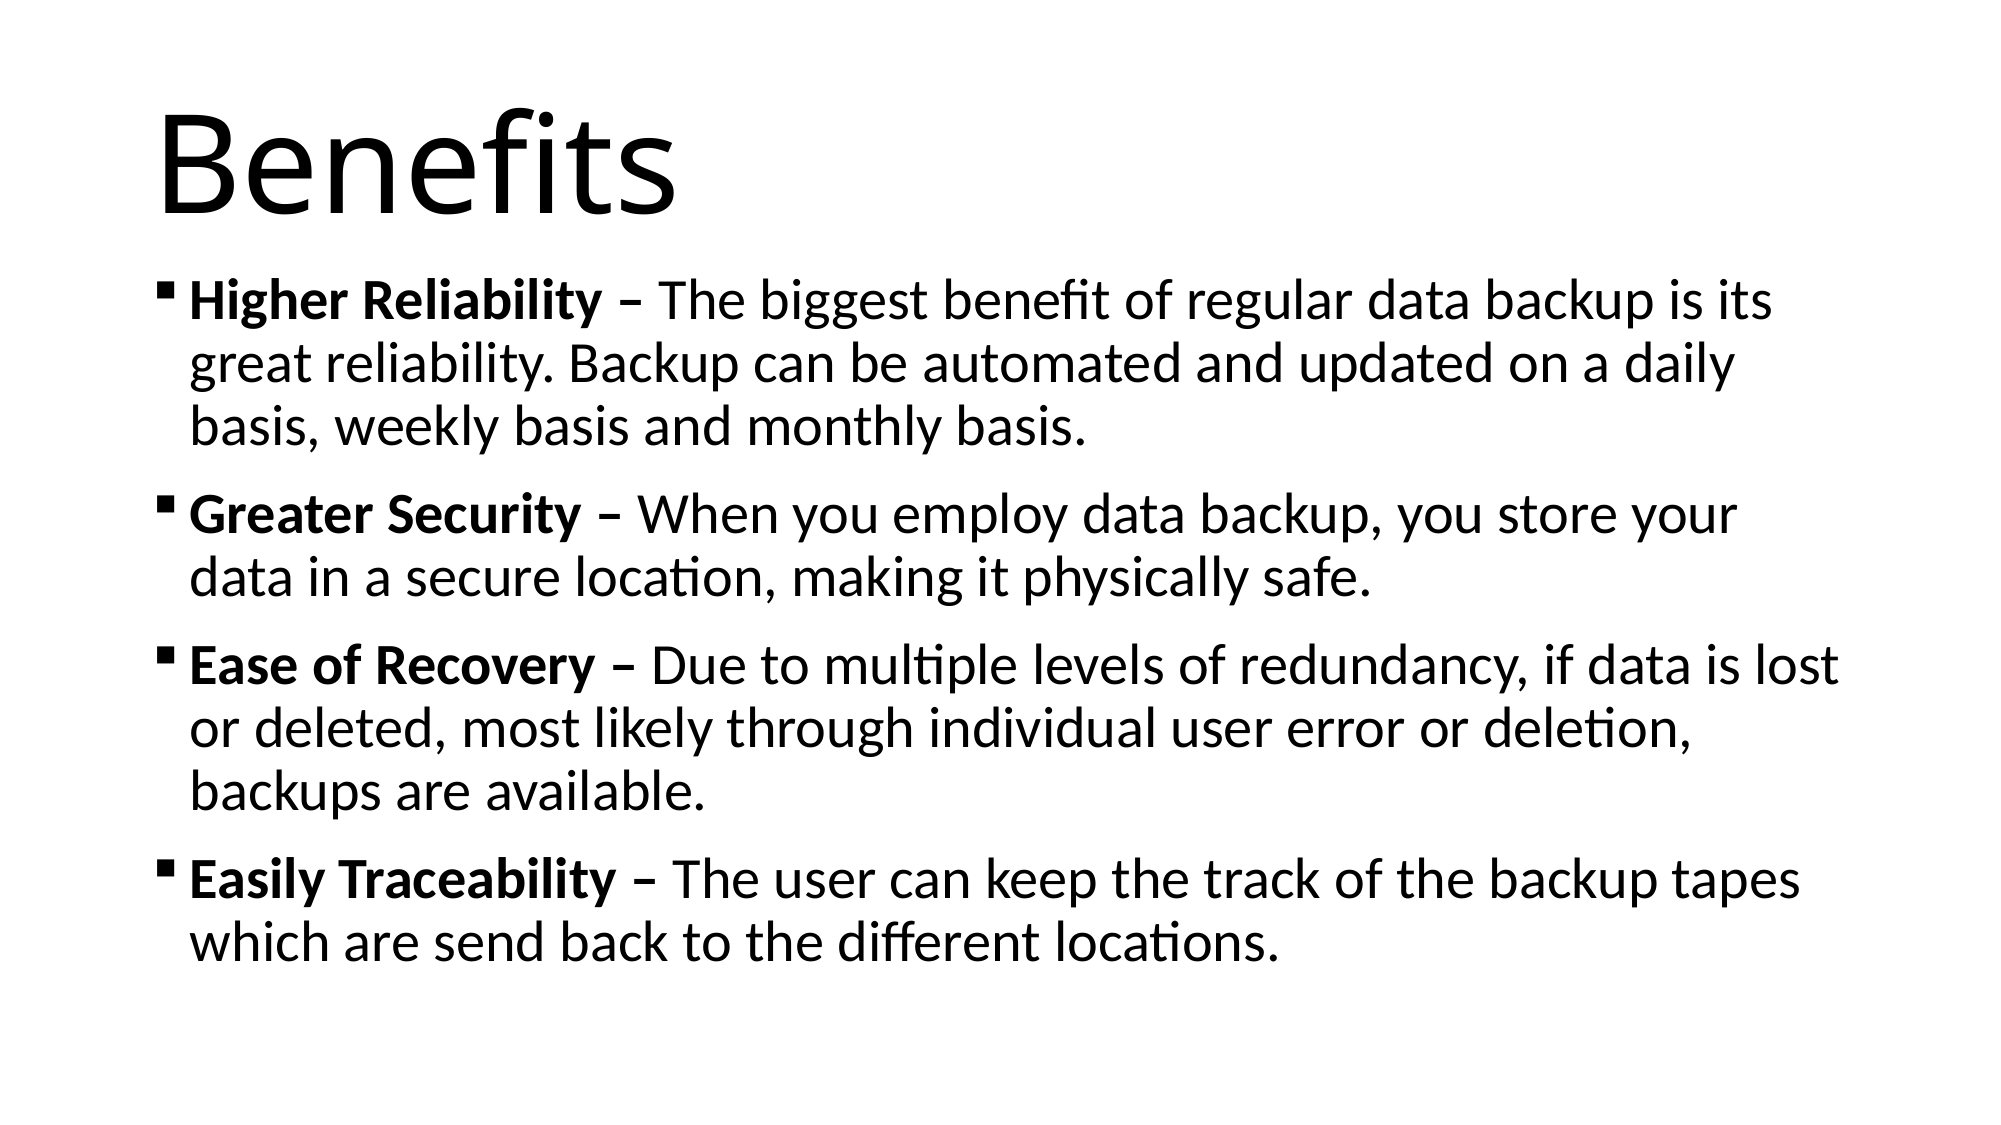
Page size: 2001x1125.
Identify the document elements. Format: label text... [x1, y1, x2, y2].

title Benefits [137, 59, 1863, 261]
list Higher Reliability – The biggest benefit of regular data backup is its great reliability. Backup can be automated and updated on a daily basis, weekly basis and monthly basis. Greater Security – When you employ data backup, you store your data in a secure location, making it physically safe. Ease of Recovery – Due to multiple levels of redundancy, if data is lost or deleted, most likely through individual user error or deletion, backups are available. Easily Traceability – The user can keep the track of the backup tapes which are send back to the different locations. [137, 261, 1863, 1014]
